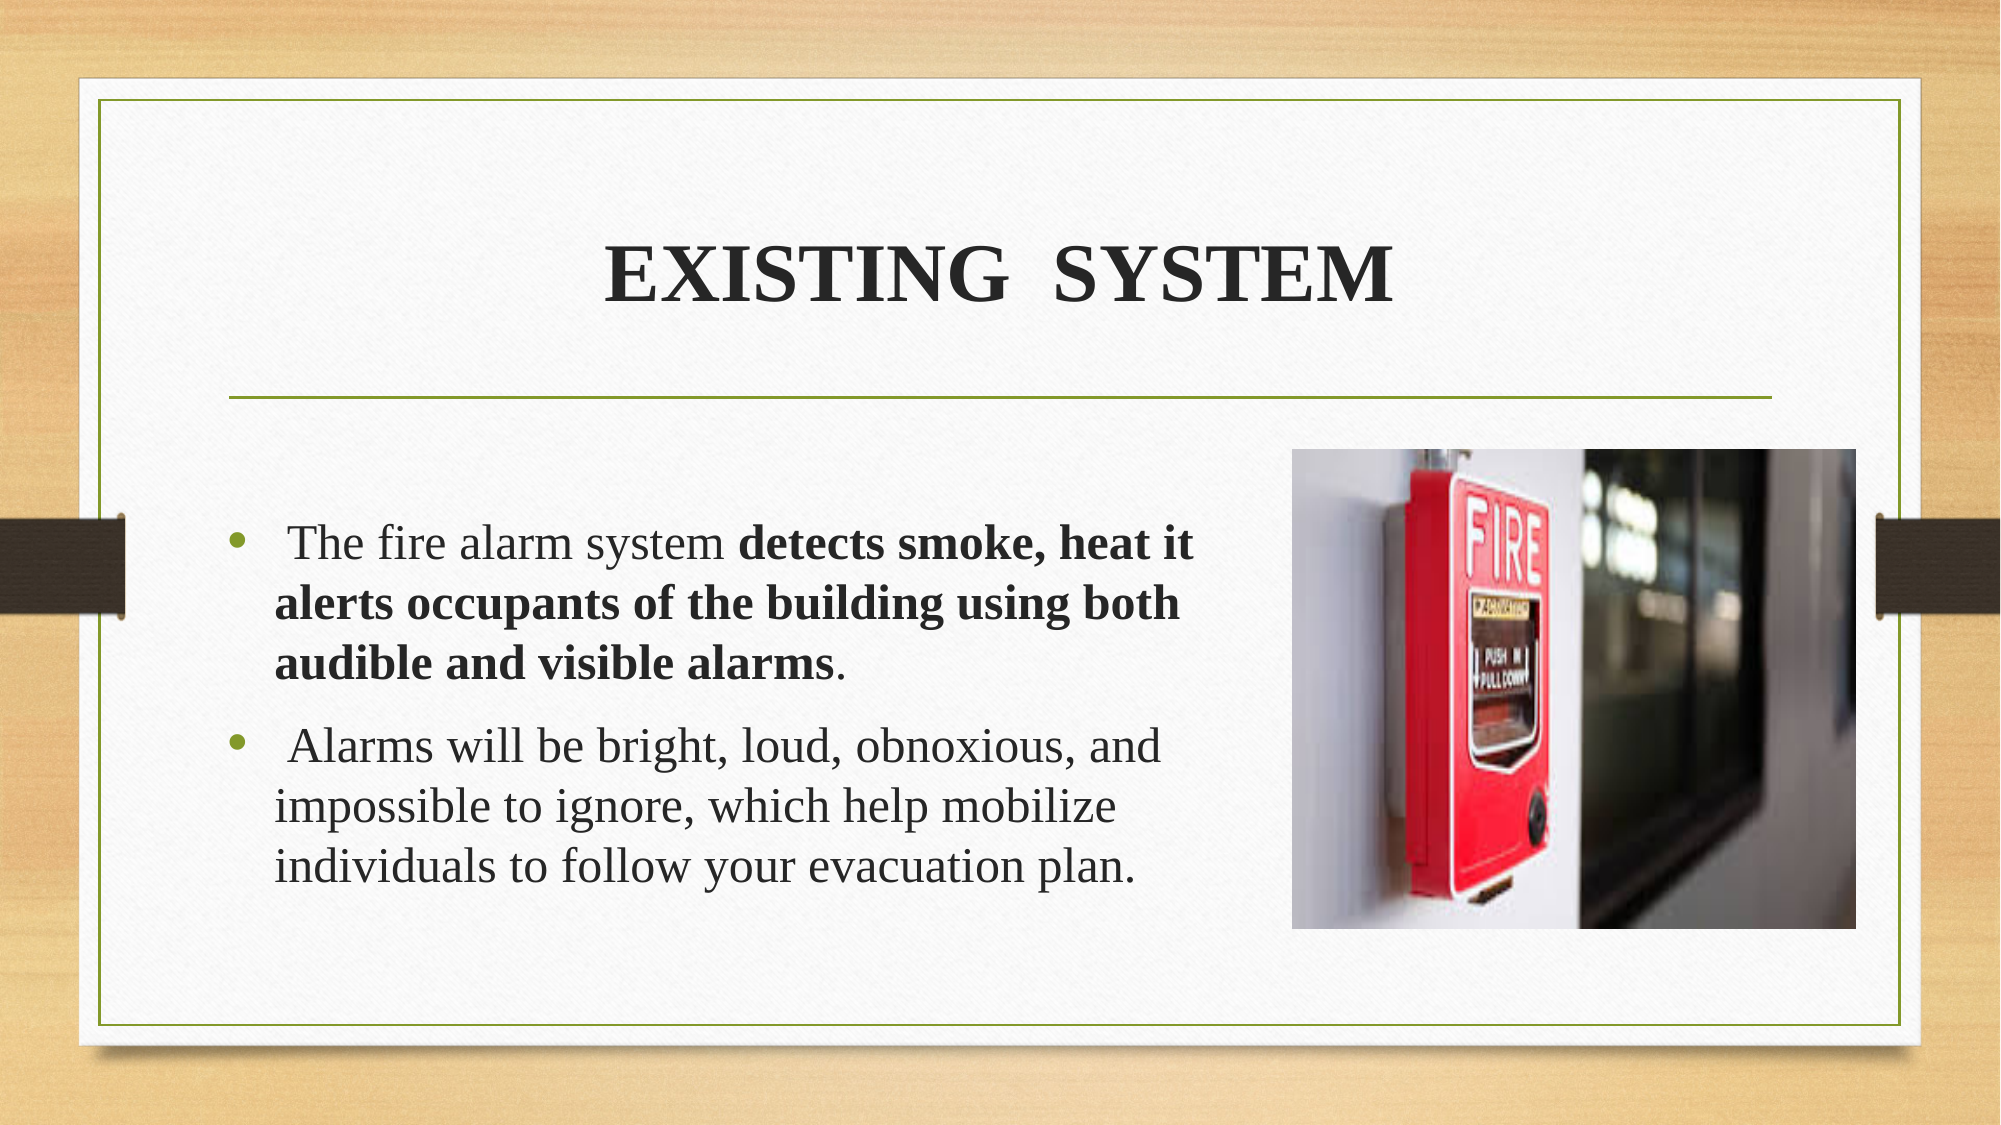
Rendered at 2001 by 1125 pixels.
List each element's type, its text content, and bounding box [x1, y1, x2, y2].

title EXISTING SYSTEM [212, 161, 1788, 375]
list The fire alarm system detects smoke, heat it alerts occupants of the building using both audible and visible alarms. Alarms will be bright, loud, obnoxious, and impossible to ignore, which help mobilize individuals to follow your evacuation plan. [212, 419, 1296, 964]
picture [0, 0, 2001, 1125]
